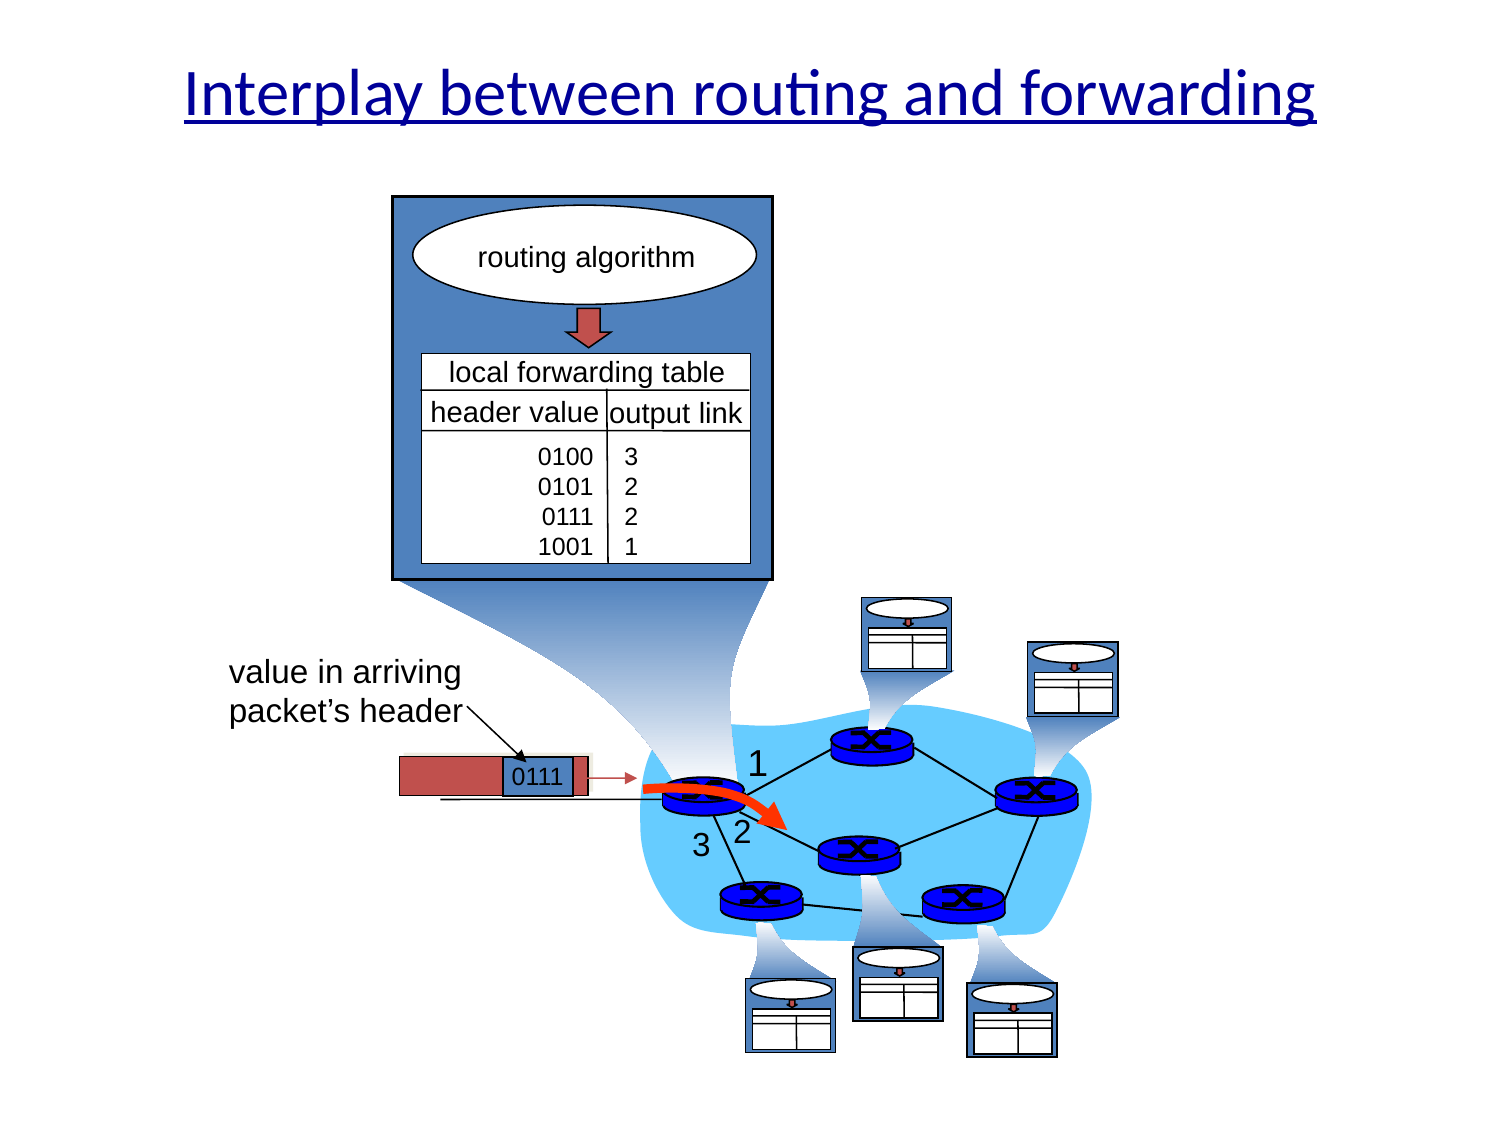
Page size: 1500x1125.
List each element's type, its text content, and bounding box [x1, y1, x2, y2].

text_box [213, 196, 1122, 1058]
text_box Interplay between routing and forwarding [168, 41, 1333, 136]
